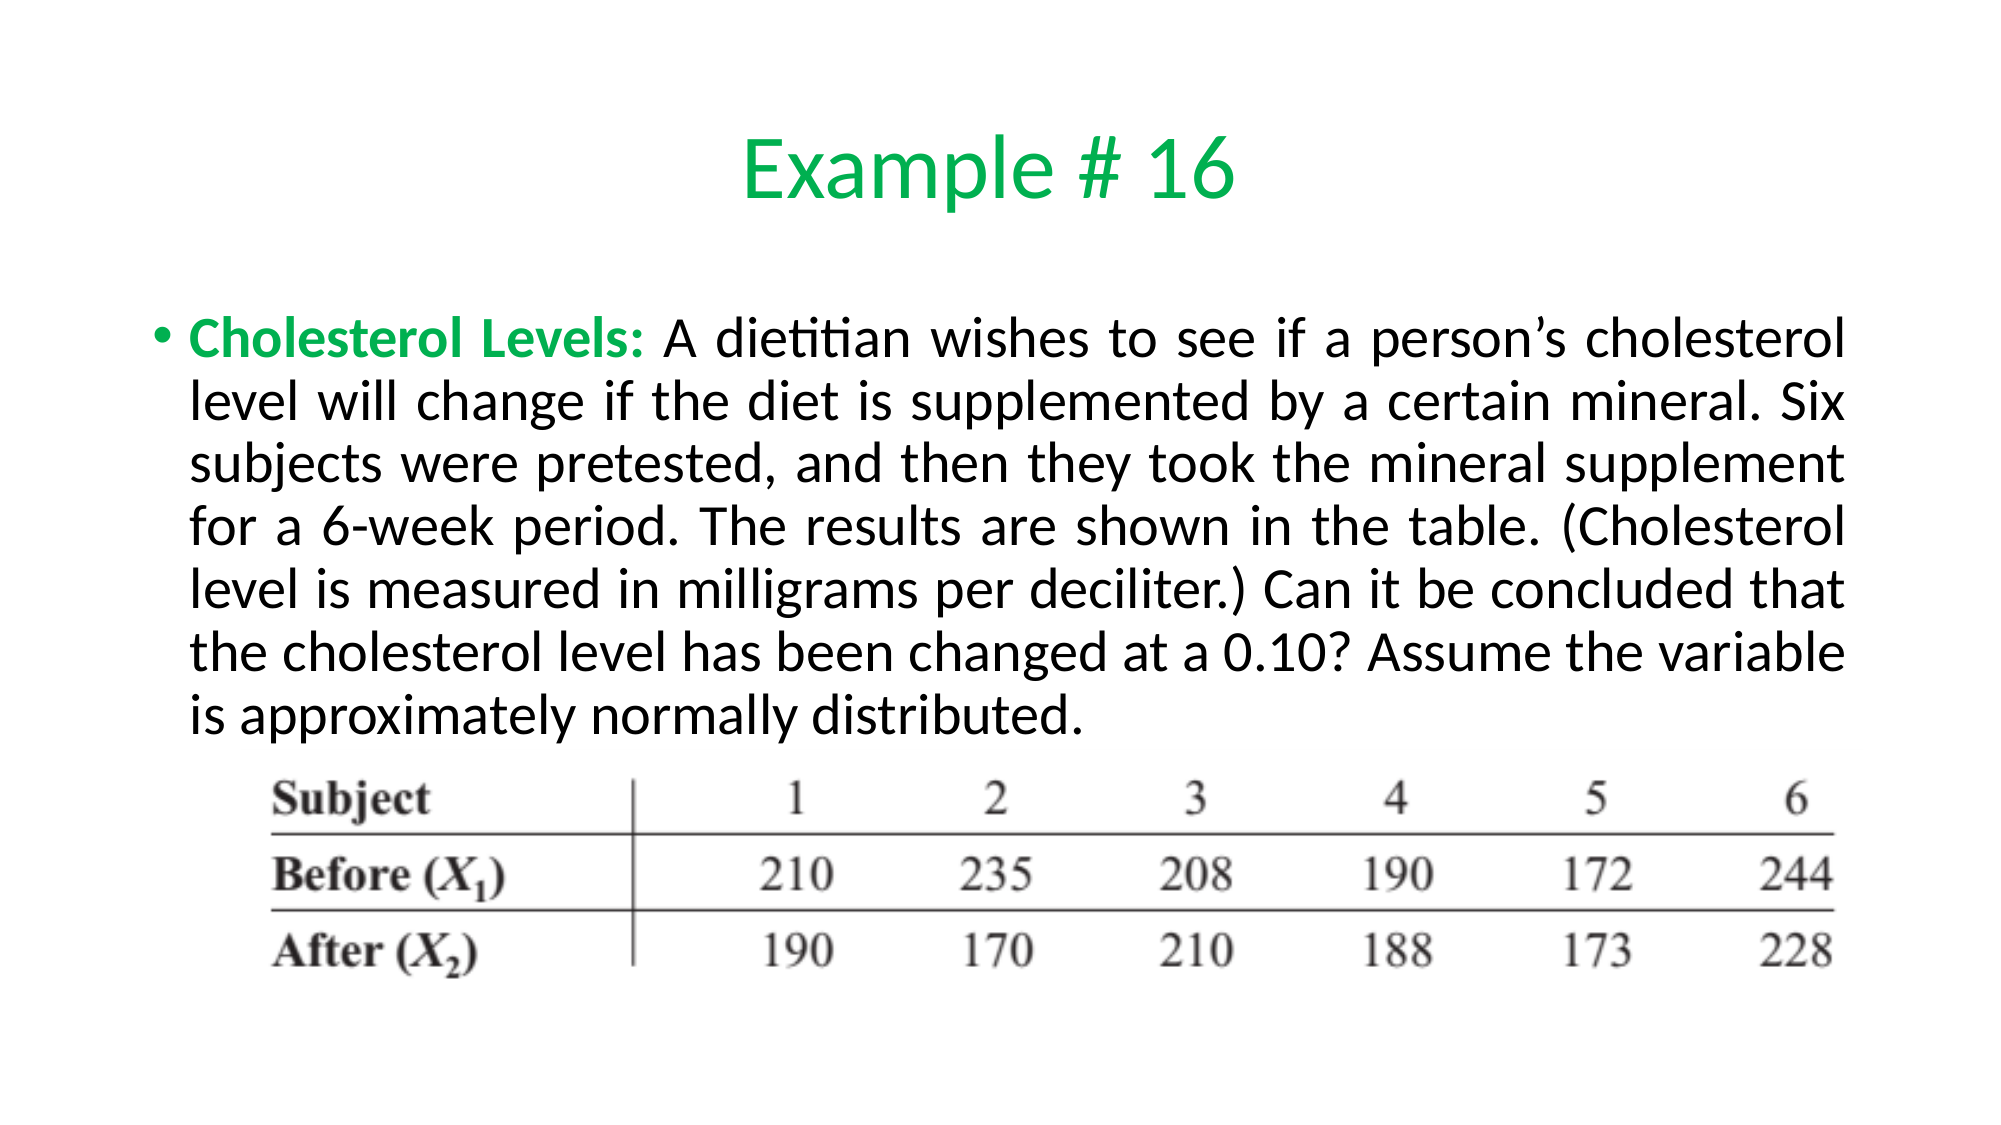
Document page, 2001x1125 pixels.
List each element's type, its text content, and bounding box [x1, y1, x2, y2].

list Cholesterol Levels: A dietitian wishes to see if a person’s cholesterol level will change if the diet is supplemented by a certain mineral. Six subjects were pretested, and then they took the mineral supplement for a 6-week period. The results are shown in the table. (Cholesterol level is measured in milligrams per deciliter.) Can it be concluded that the cholesterol level has been changed at a 0.10? Assume the variable is approximately normally distributed. [137, 299, 1863, 1014]
title Example # 16 [137, 59, 1863, 278]
picture [240, 748, 1863, 986]
